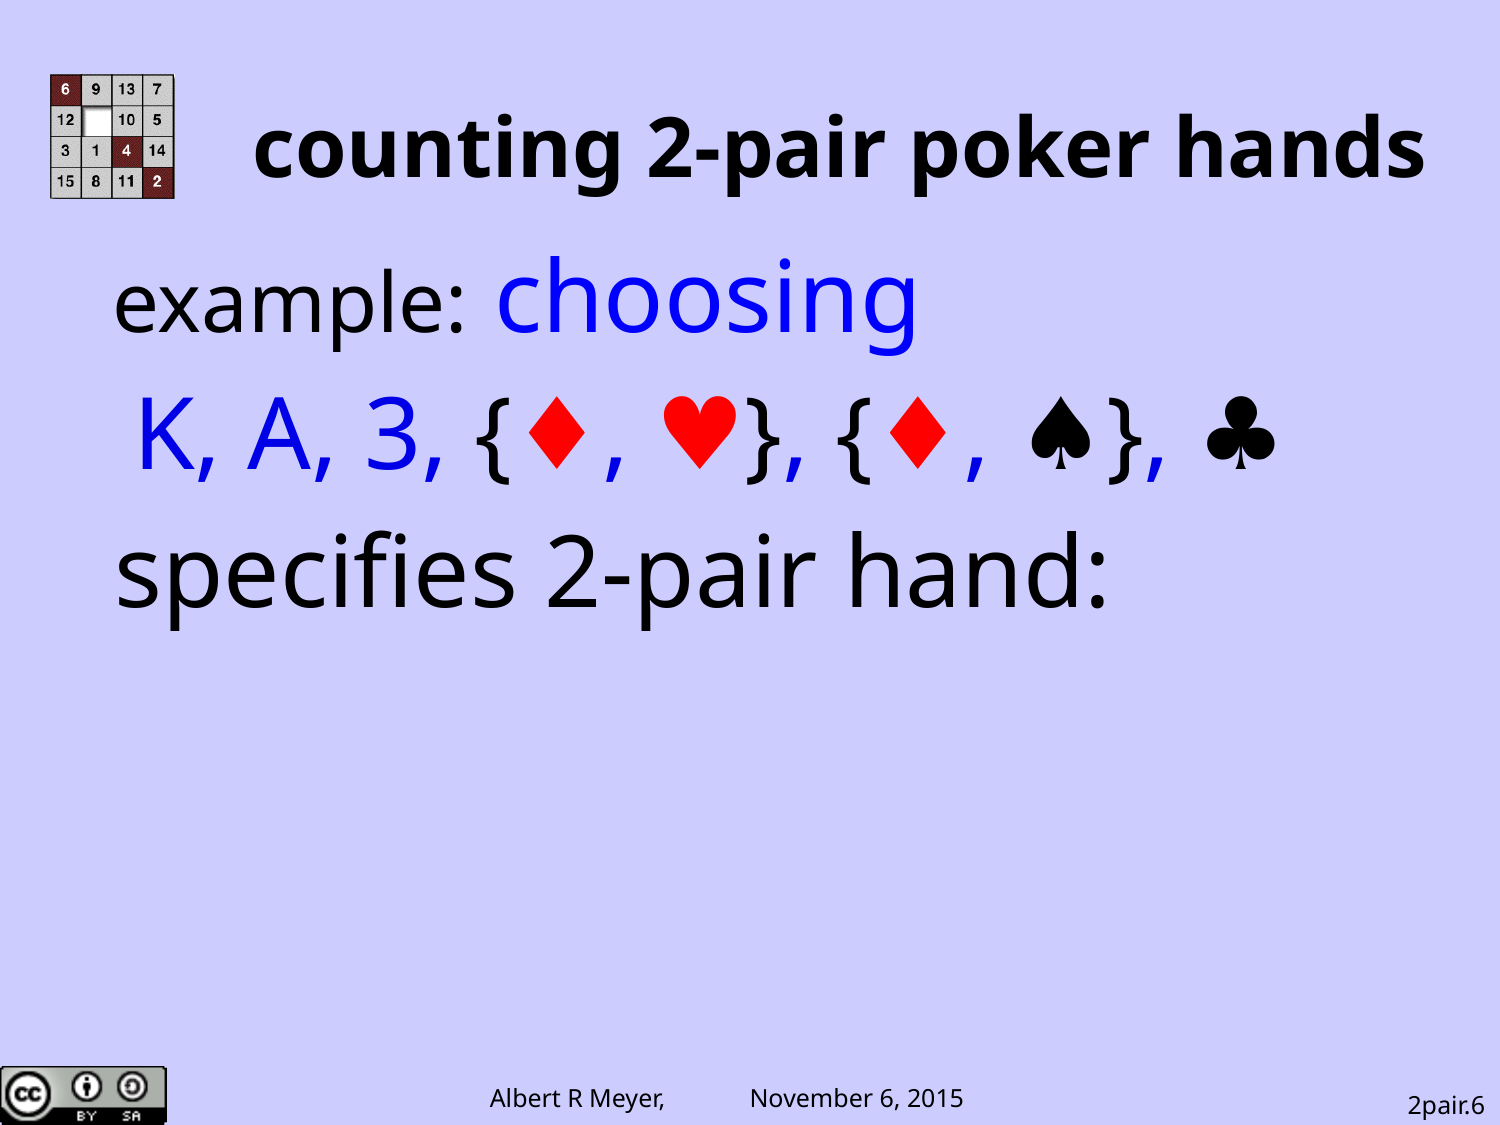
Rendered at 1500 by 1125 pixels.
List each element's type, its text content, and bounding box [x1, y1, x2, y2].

slide_number 2pair.6 [1249, 1082, 1500, 1125]
text_box specifies 2-pair hand: [99, 500, 1128, 635]
picture [50, 74, 175, 199]
picture [0, 1066, 167, 1125]
text_box K, A, 3, {♦, ♥}, {♦, ♠}, ♣ [118, 362, 1302, 498]
text_box example: choosing [97, 224, 937, 360]
title counting 2-pair poker hands [237, 49, 1476, 238]
